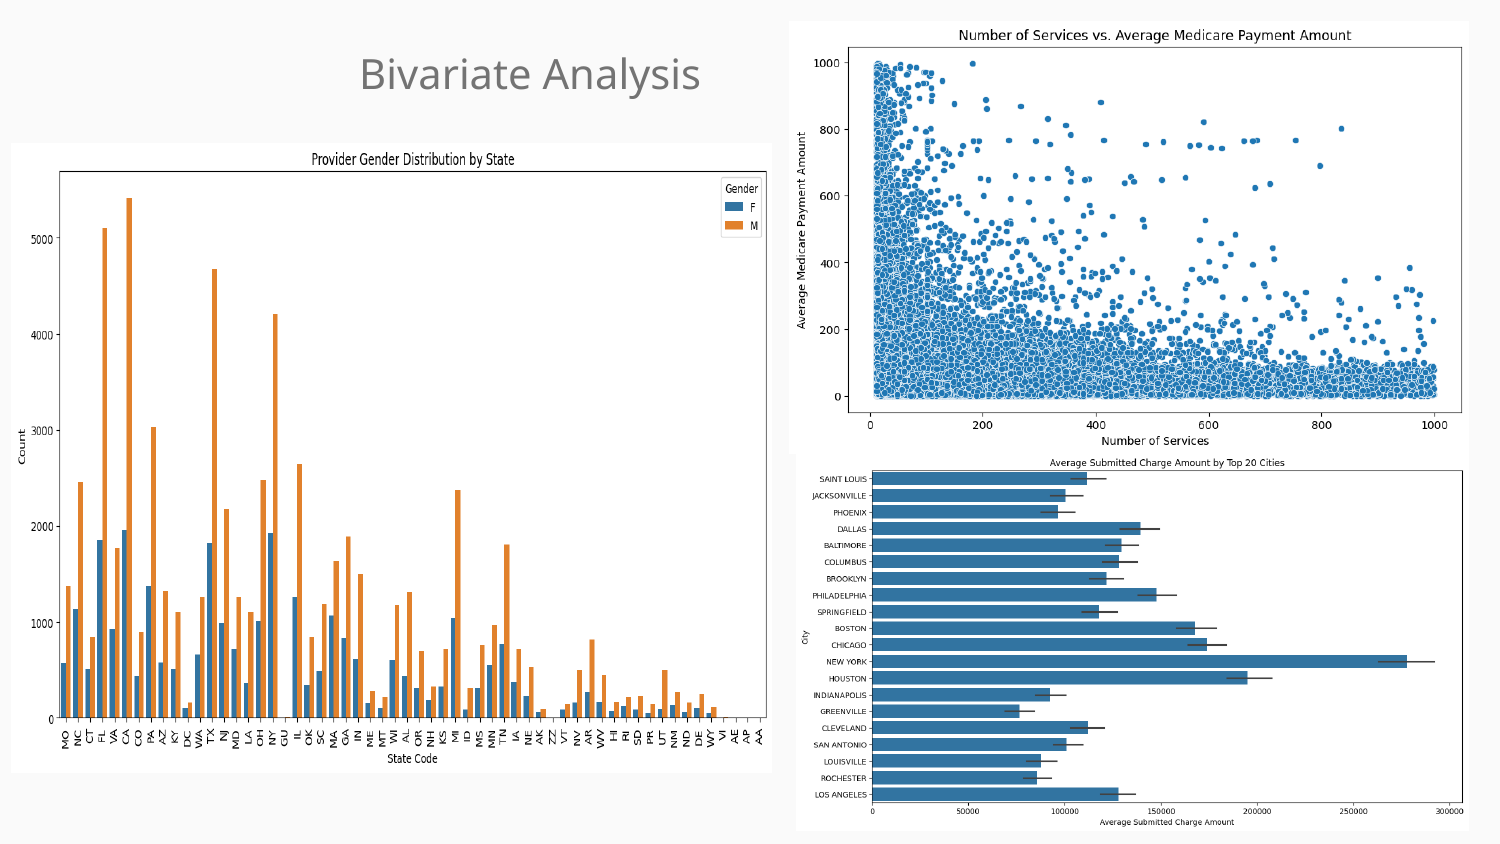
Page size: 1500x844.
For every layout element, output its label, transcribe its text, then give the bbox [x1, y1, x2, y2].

picture [789, 21, 1469, 831]
text_box Bivariate Analysis [136, 33, 784, 124]
picture [11, 142, 772, 773]
